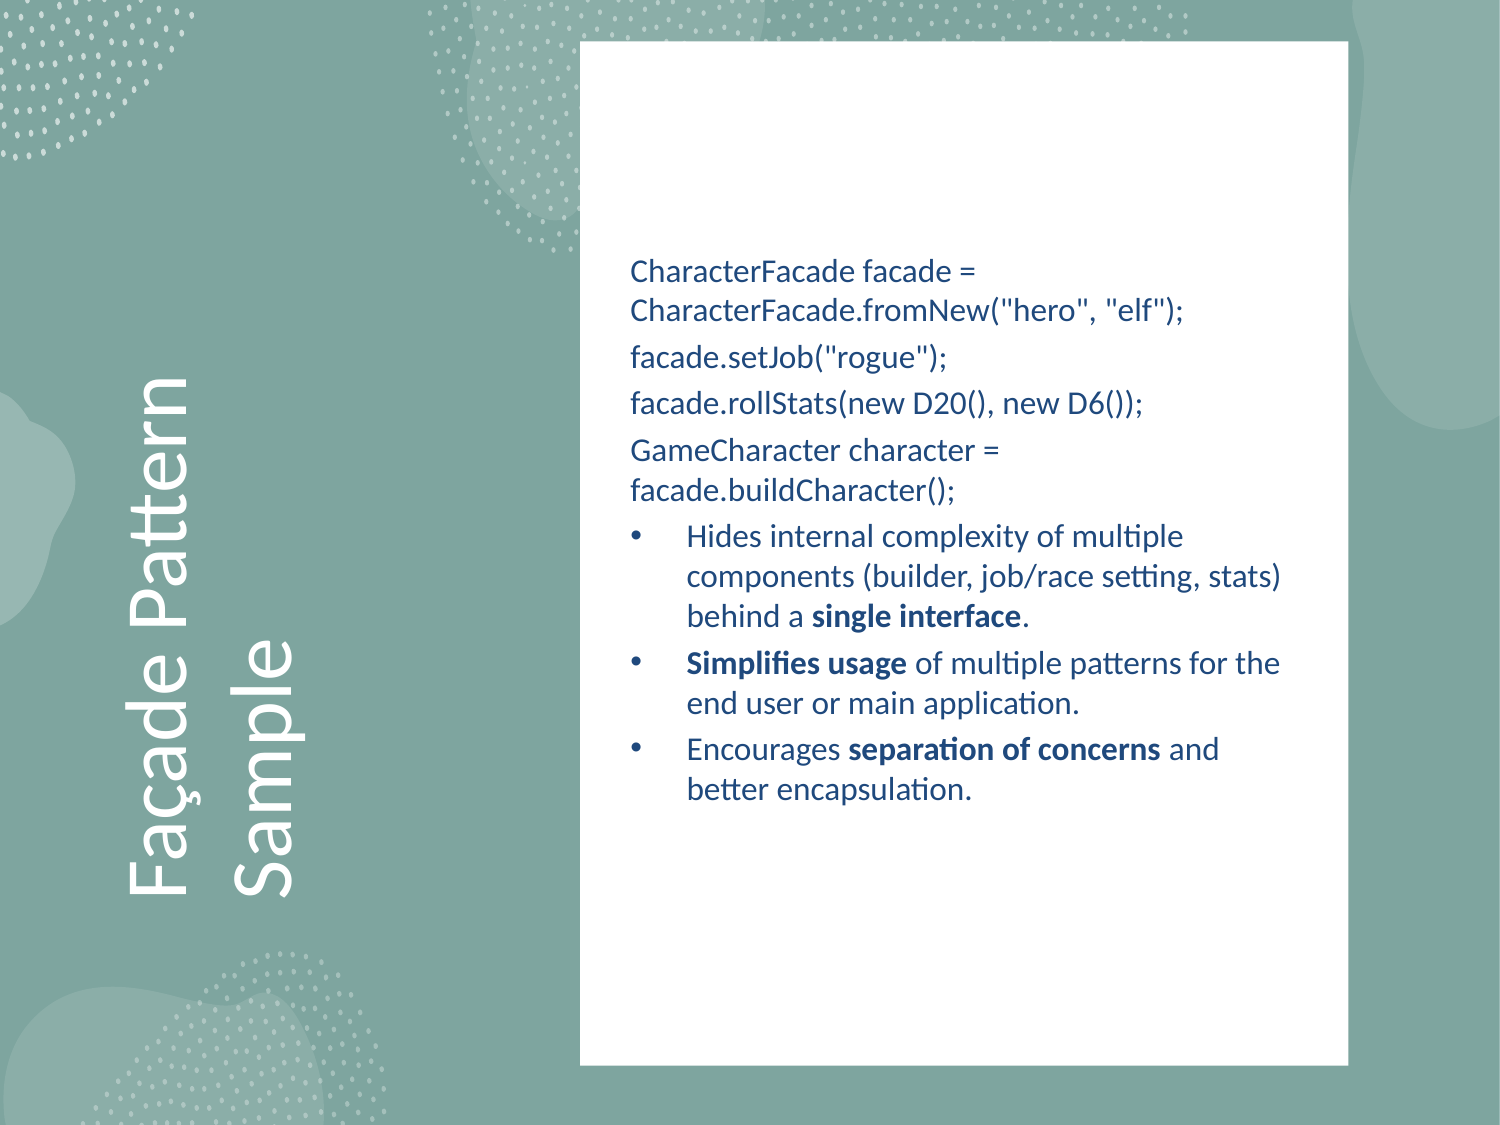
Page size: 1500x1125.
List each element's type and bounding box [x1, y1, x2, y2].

text_box [0, 0, 1500, 1125]
